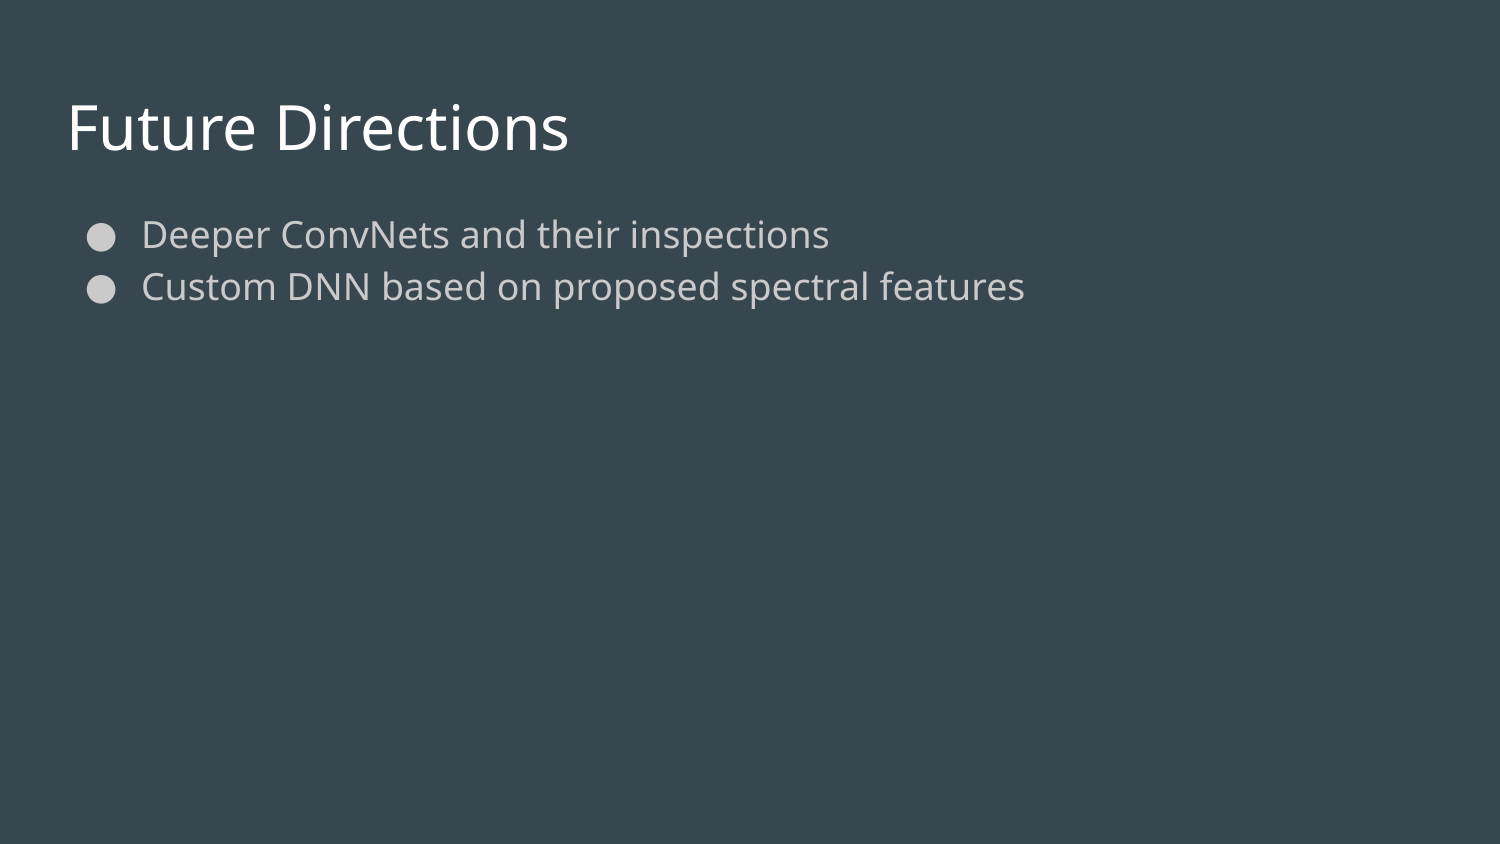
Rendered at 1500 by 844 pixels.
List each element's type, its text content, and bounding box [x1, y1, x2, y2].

list Deeper ConvNets and their inspections Custom DNN based on proposed spectral features [51, 189, 1449, 750]
title Future Directions [51, 72, 1449, 167]
